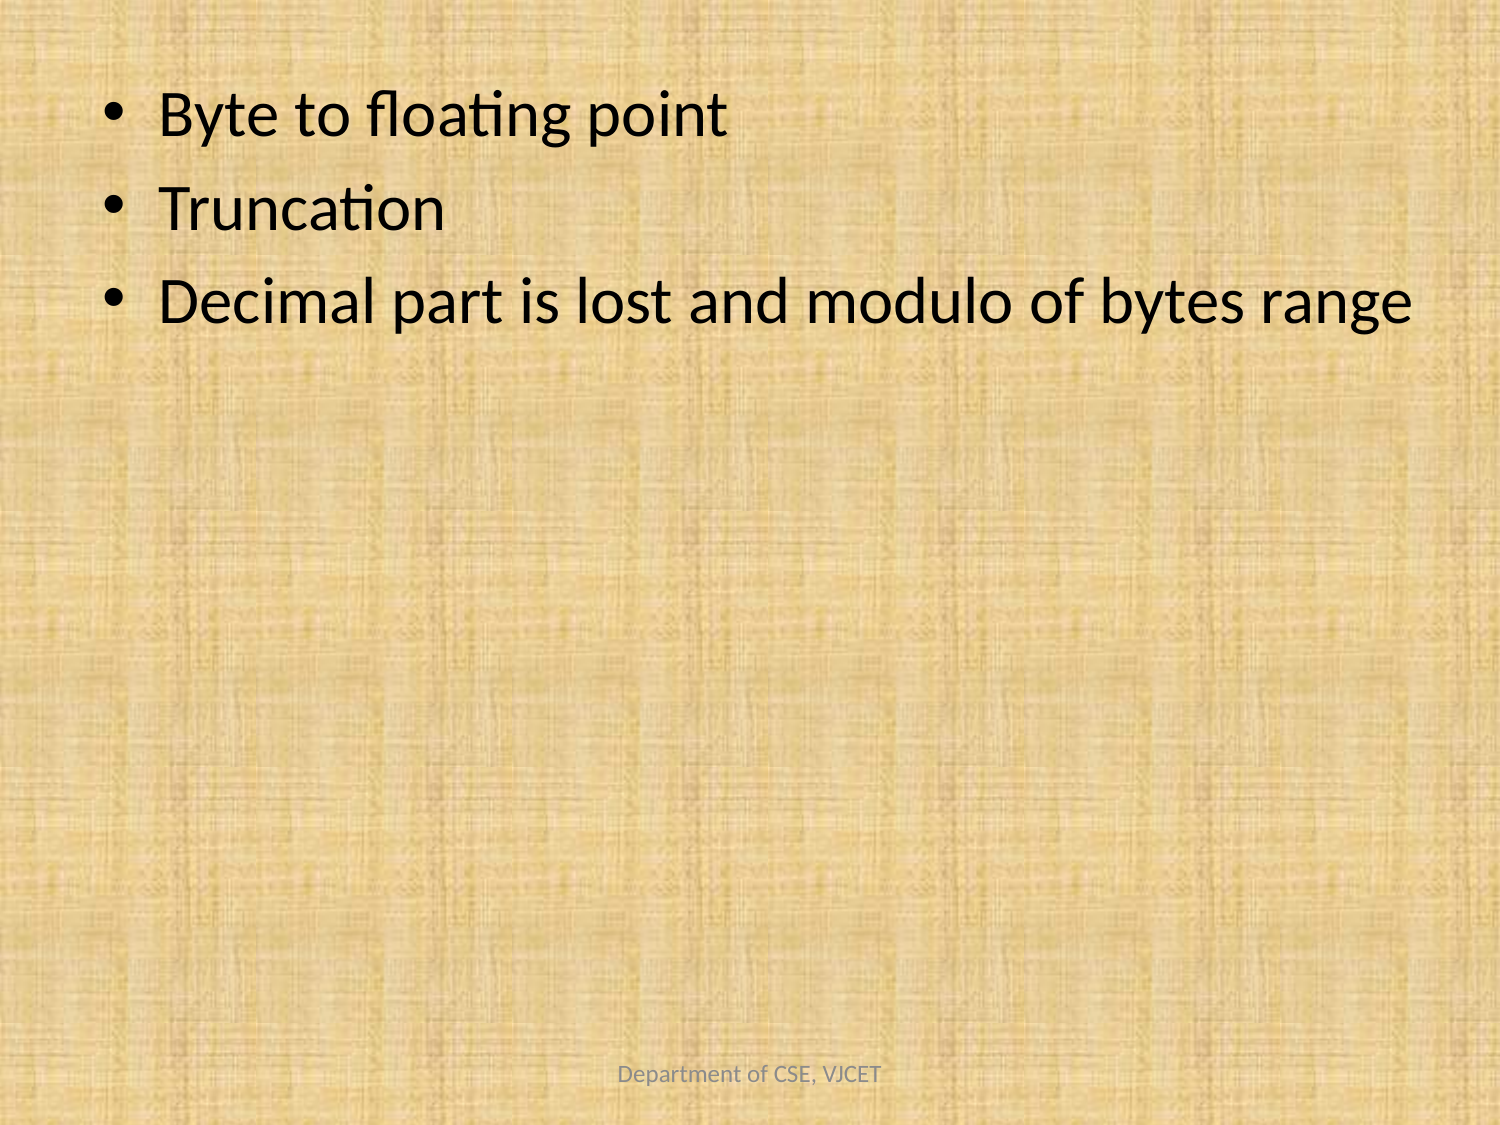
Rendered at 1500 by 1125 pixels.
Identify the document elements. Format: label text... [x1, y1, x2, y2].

picture [0, 0, 1500, 1125]
list Byte to floating point Truncation Decimal part is lost and modulo of bytes range [87, 62, 1438, 806]
footer Department of CSE, VJCET [512, 1042, 988, 1103]
